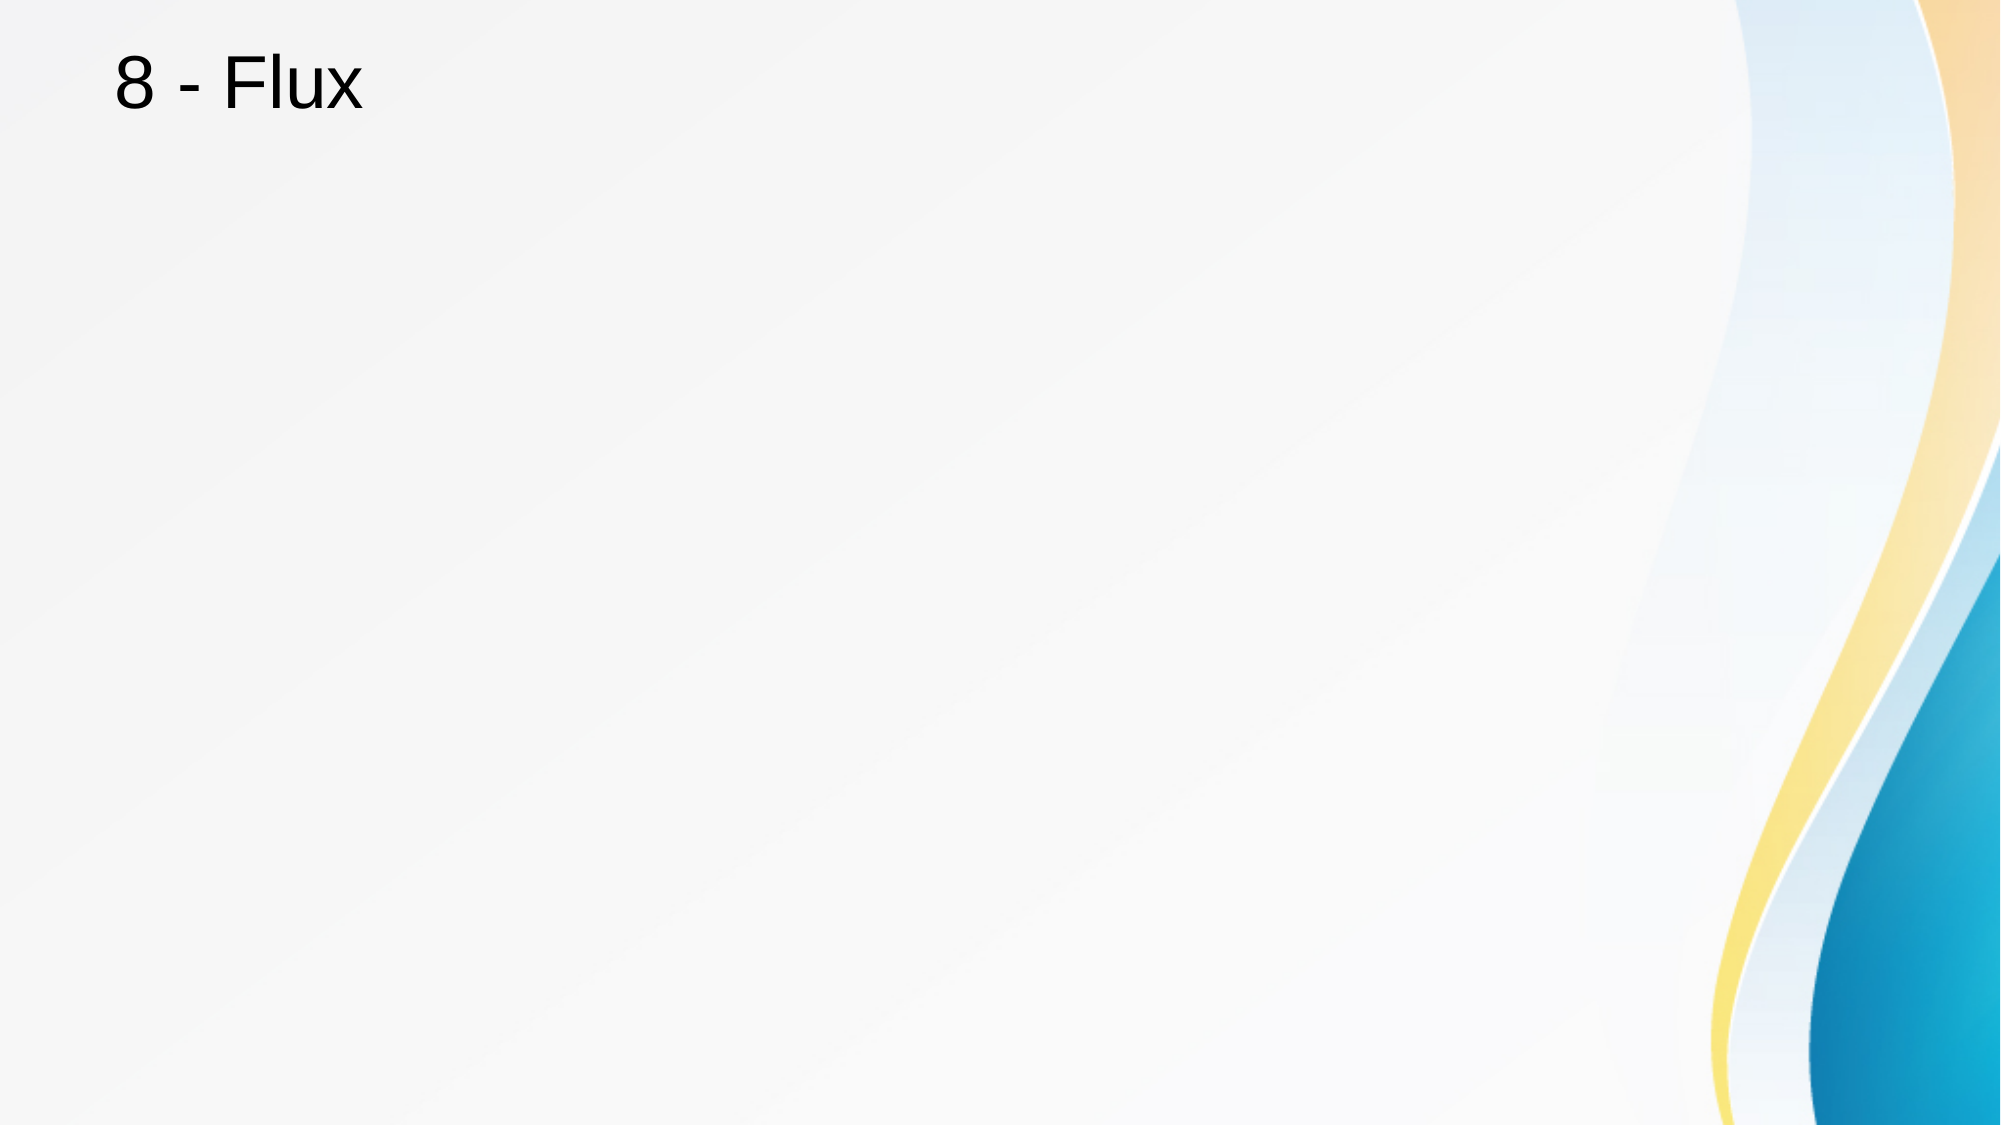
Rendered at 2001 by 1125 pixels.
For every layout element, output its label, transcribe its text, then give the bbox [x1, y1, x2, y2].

picture [0, 0, 2001, 1125]
title 8 - Flux [99, 30, 1901, 127]
